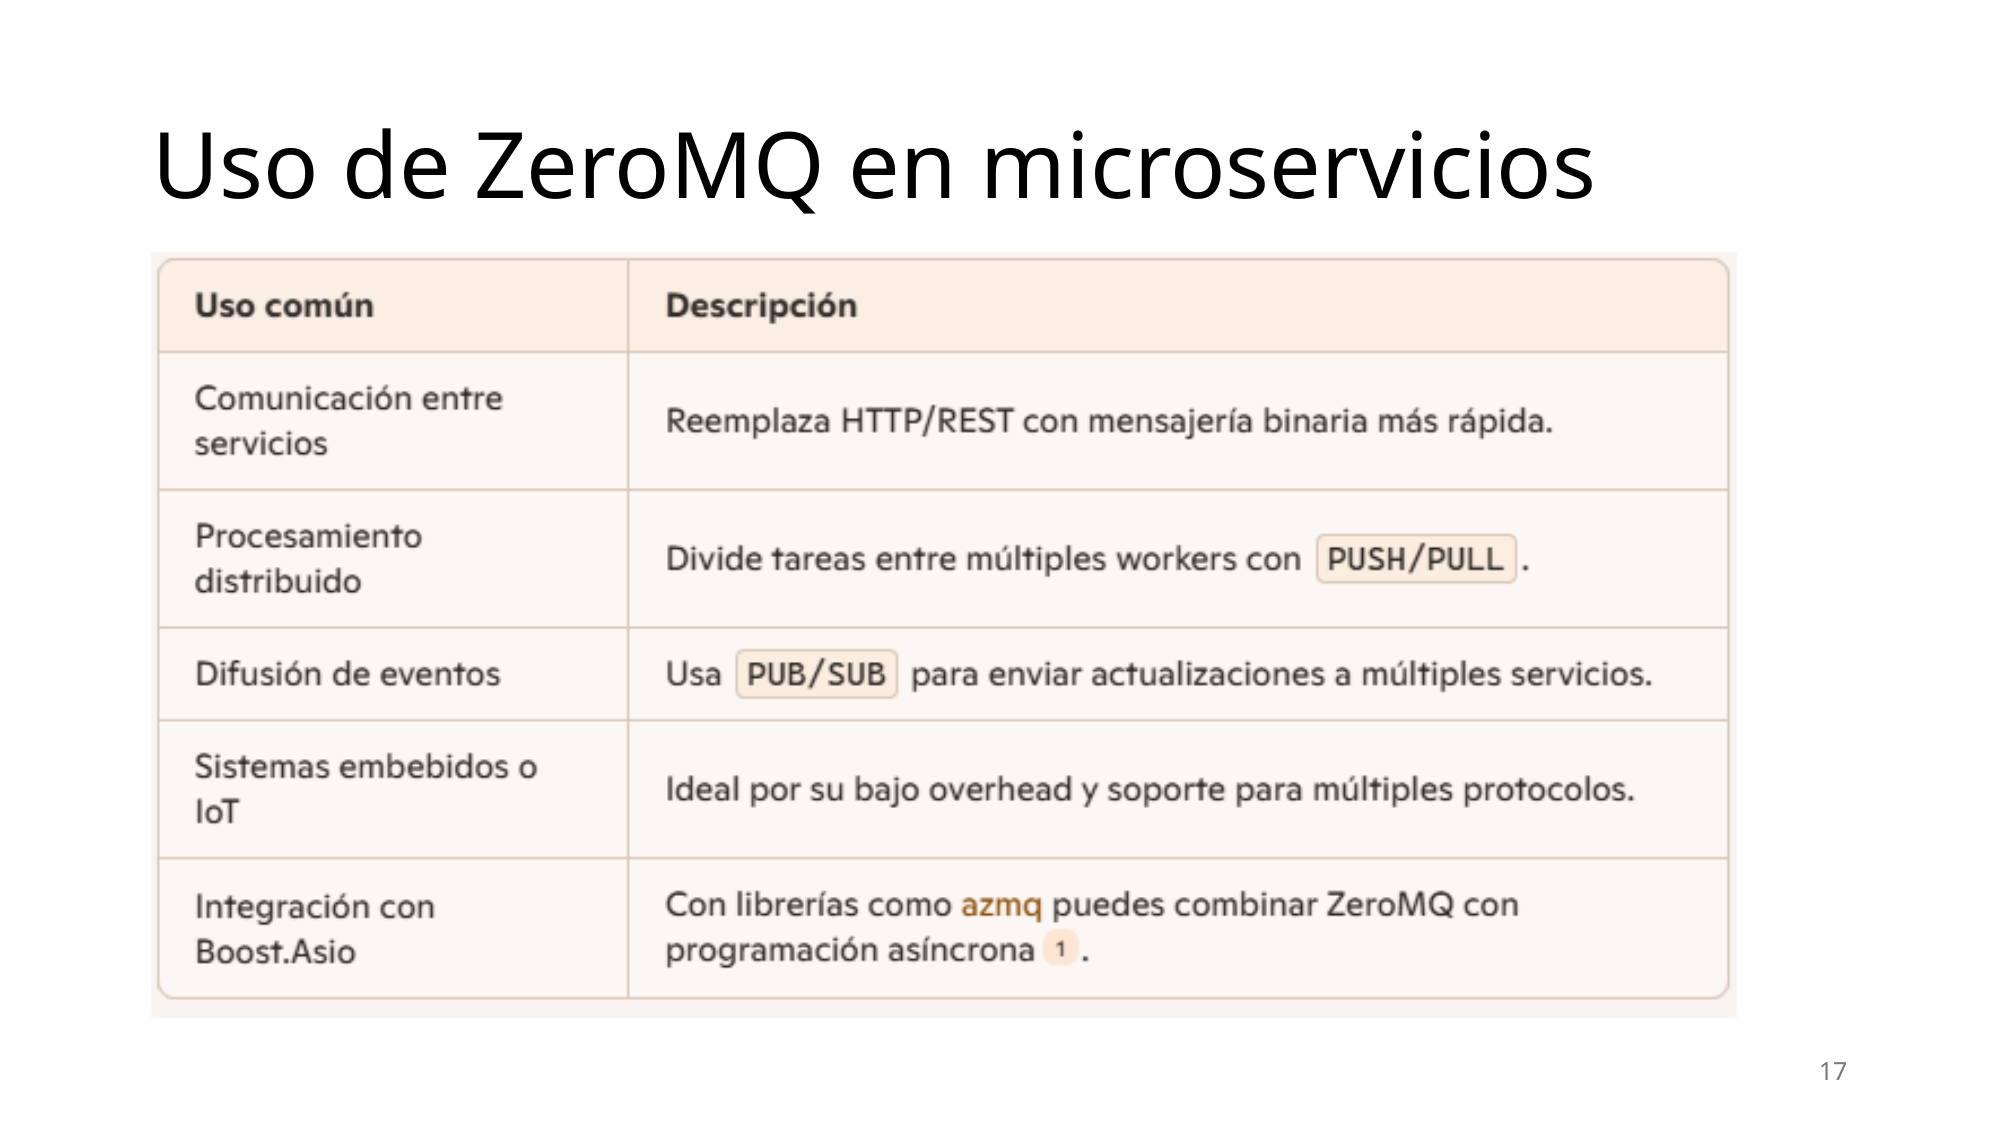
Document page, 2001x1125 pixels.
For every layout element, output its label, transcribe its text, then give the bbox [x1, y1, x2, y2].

slide_number 17 [1412, 1042, 1863, 1103]
picture [150, 251, 1737, 1019]
title Uso de ZeroMQ en microservicios [137, 59, 1863, 278]
